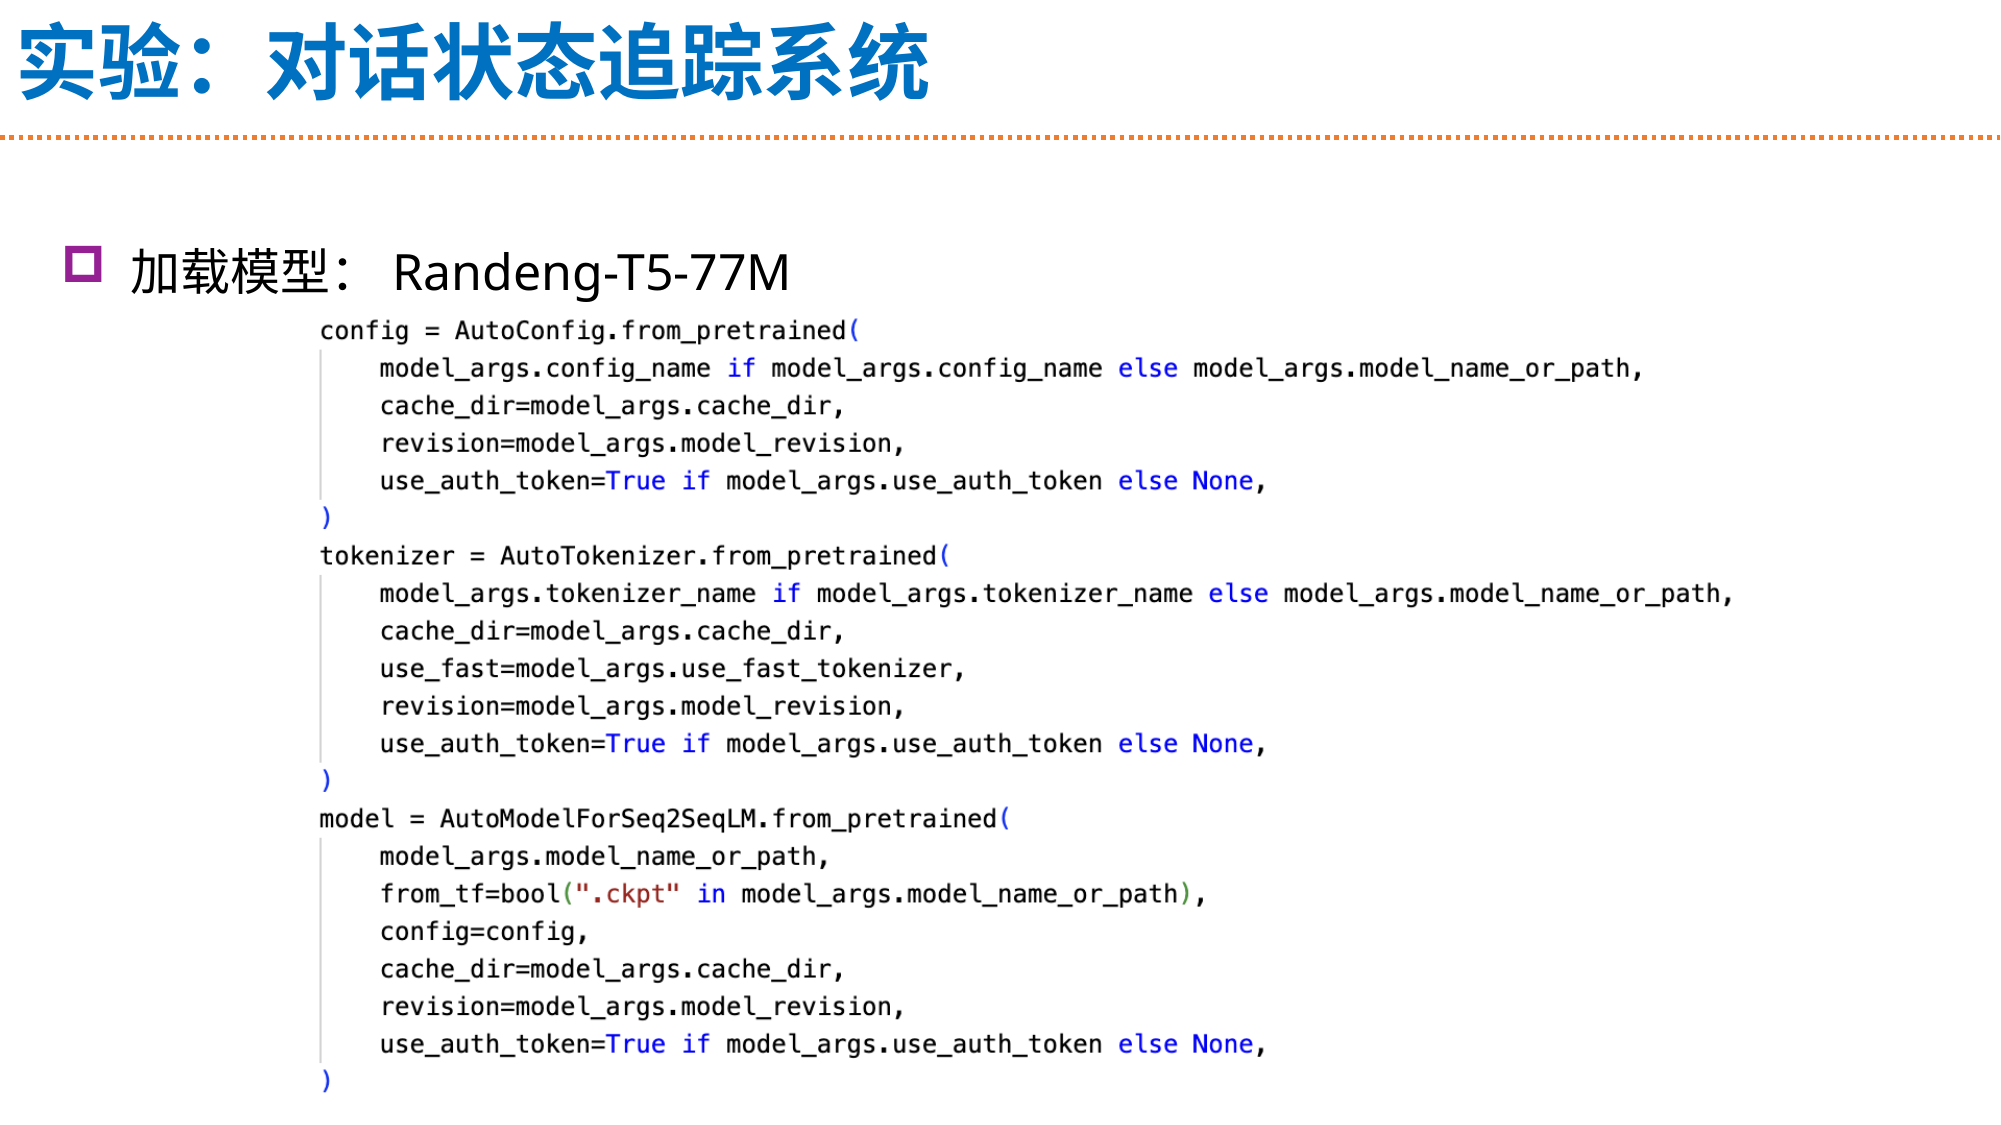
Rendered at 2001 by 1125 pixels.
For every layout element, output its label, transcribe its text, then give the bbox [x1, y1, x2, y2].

title 实验：对话状态追踪系统 [0, 0, 2000, 136]
picture [307, 310, 1765, 1109]
list 加载模型：Randeng-T5-77M [49, 173, 1748, 311]
